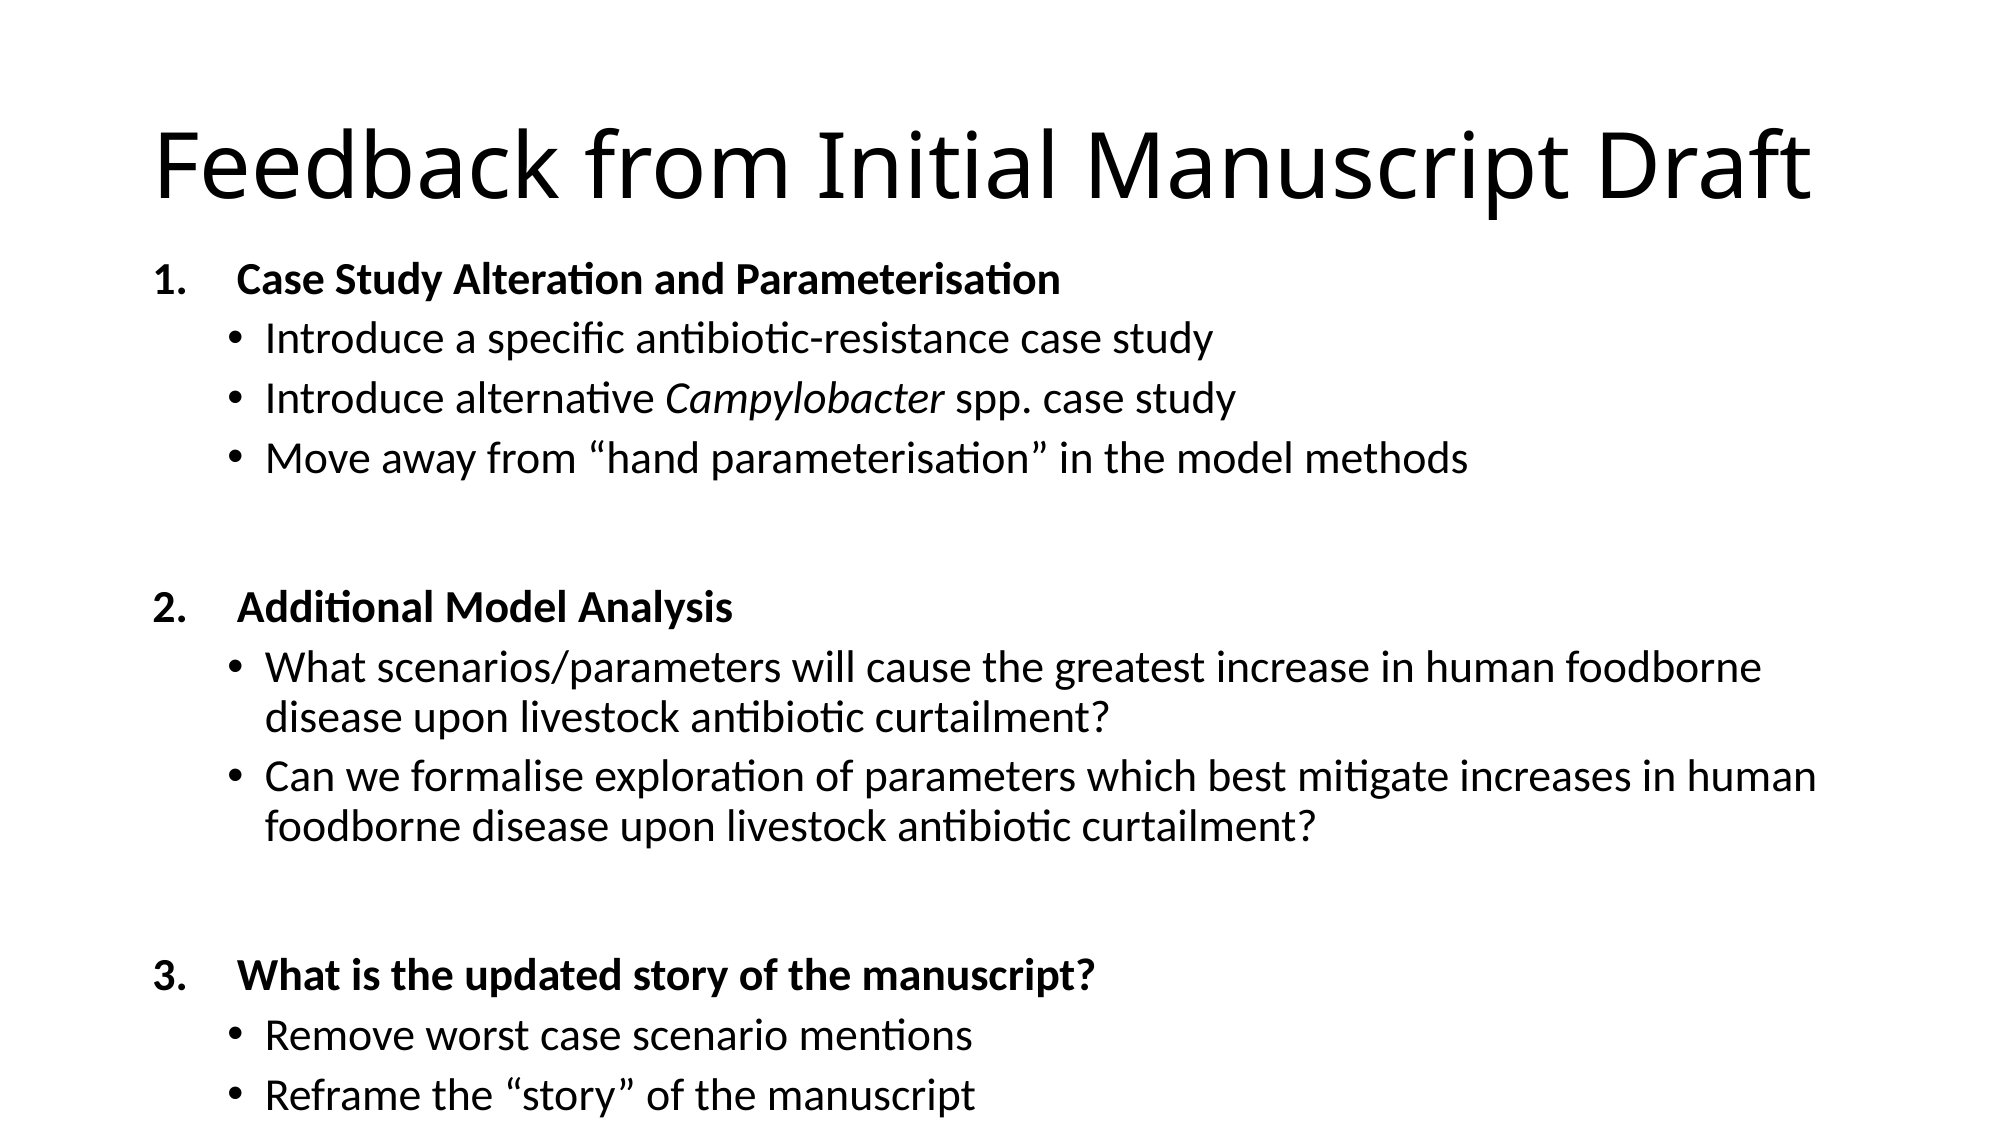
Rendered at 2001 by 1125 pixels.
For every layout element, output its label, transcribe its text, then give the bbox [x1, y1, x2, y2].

list Case Study Alteration and Parameterisation Introduce a specific antibiotic-resistance case study Introduce alternative Campylobacter spp. case study Move away from “hand parameterisation” in the model methods Additional Model Analysis What scenarios/parameters will cause the greatest increase in human foodborne disease upon livestock antibiotic curtailment? Can we formalise exploration of parameters which best mitigate increases in human foodborne disease upon livestock antibiotic curtailment? What is the updated story of the manuscript? Remove worst case scenario mentions Reframe the “story” of the manuscript [137, 247, 1863, 961]
title Feedback from Initial Manuscript Draft [137, 59, 1863, 247]
